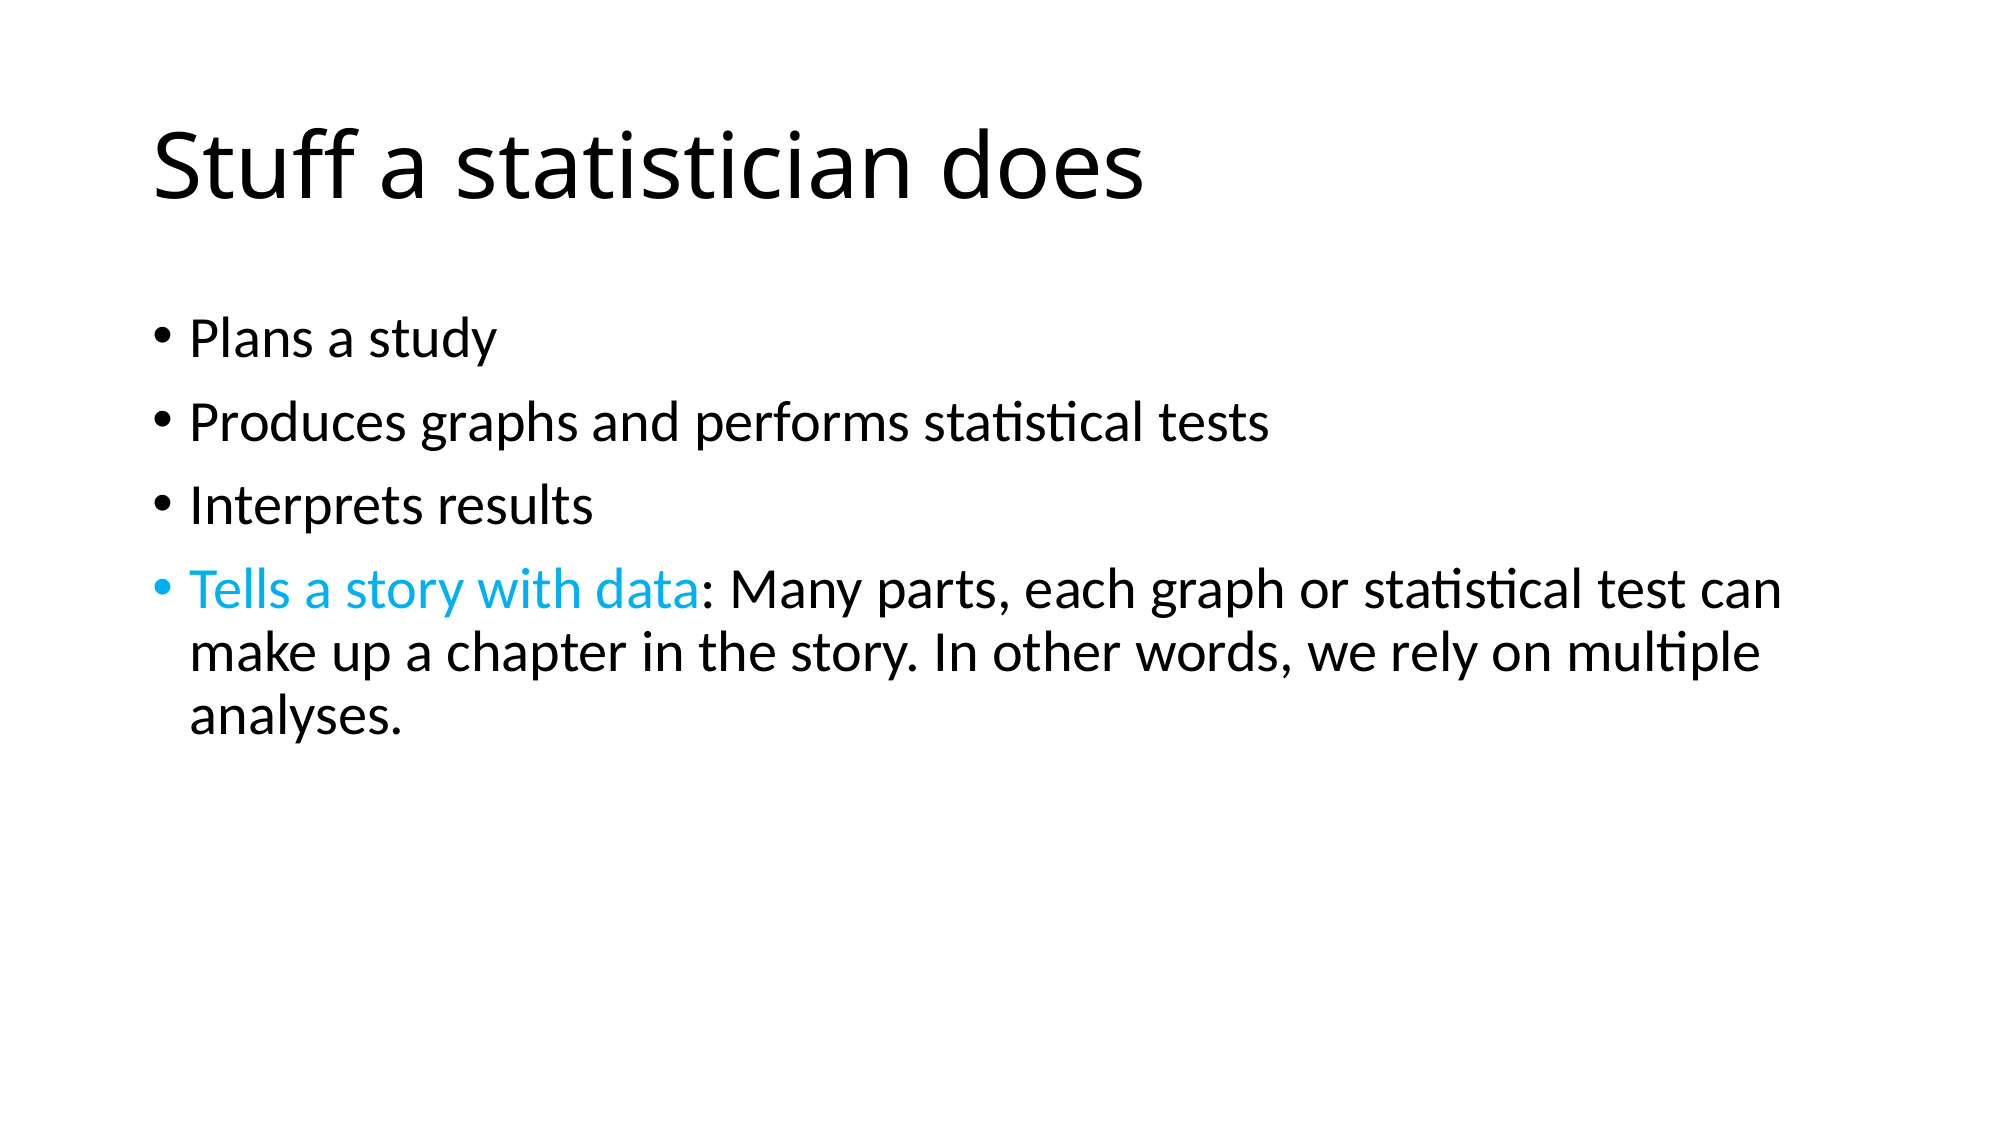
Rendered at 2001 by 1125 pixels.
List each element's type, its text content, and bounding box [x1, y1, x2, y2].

list Plans a study Produces graphs and performs statistical tests Interprets results Tells a story with data: Many parts, each graph or statistical test can make up a chapter in the story. In other words, we rely on multiple analyses. [137, 299, 1863, 1014]
title Stuff a statistician does [137, 59, 1863, 278]
